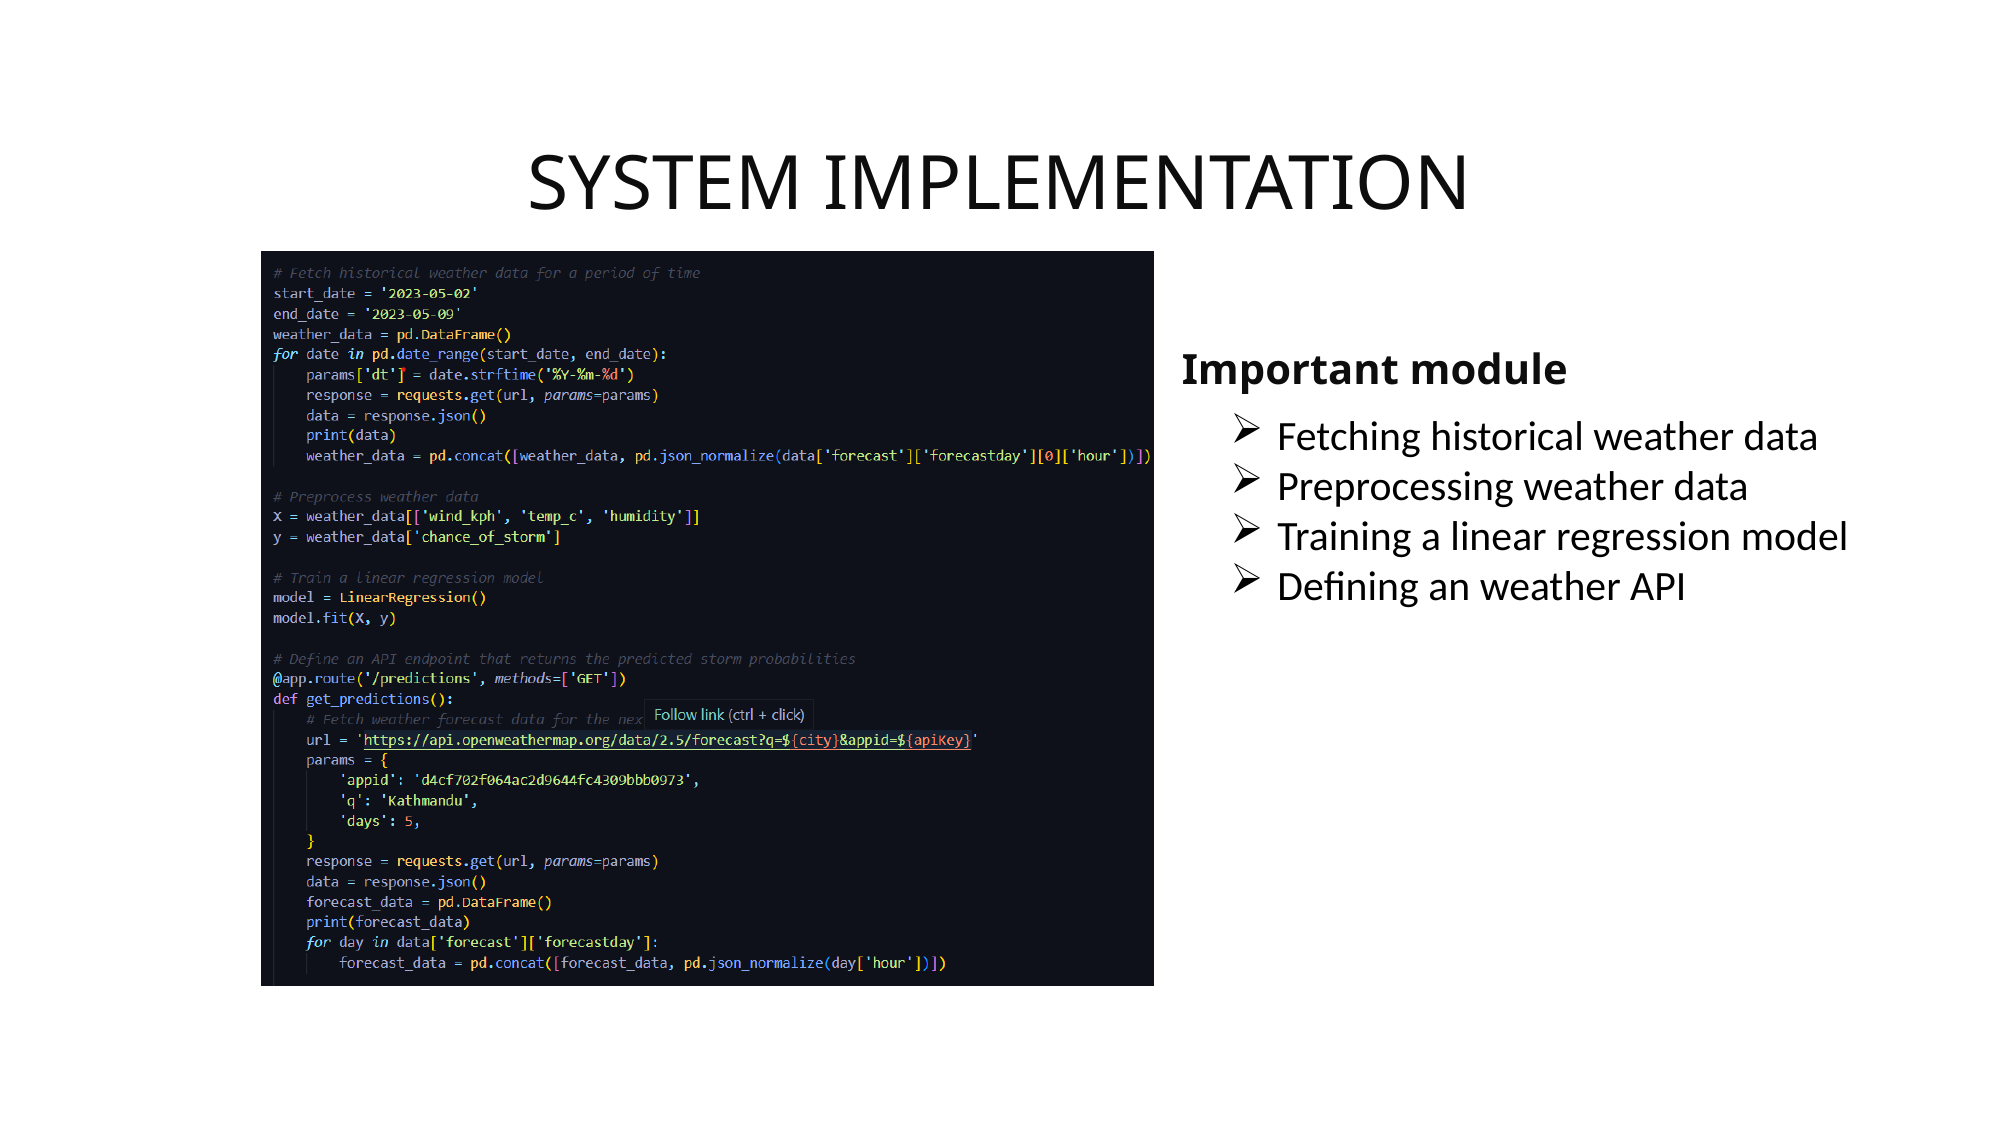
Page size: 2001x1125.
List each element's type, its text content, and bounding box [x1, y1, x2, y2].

text_box SYSTEM IMPLEMENTATION [92, 81, 1907, 232]
text_box Important module [1167, 335, 2000, 400]
picture [261, 251, 1154, 986]
text_box Fetching historical weather data Preprocessing weather data Training a linear regression model Defining an weather API [1154, 401, 1868, 617]
